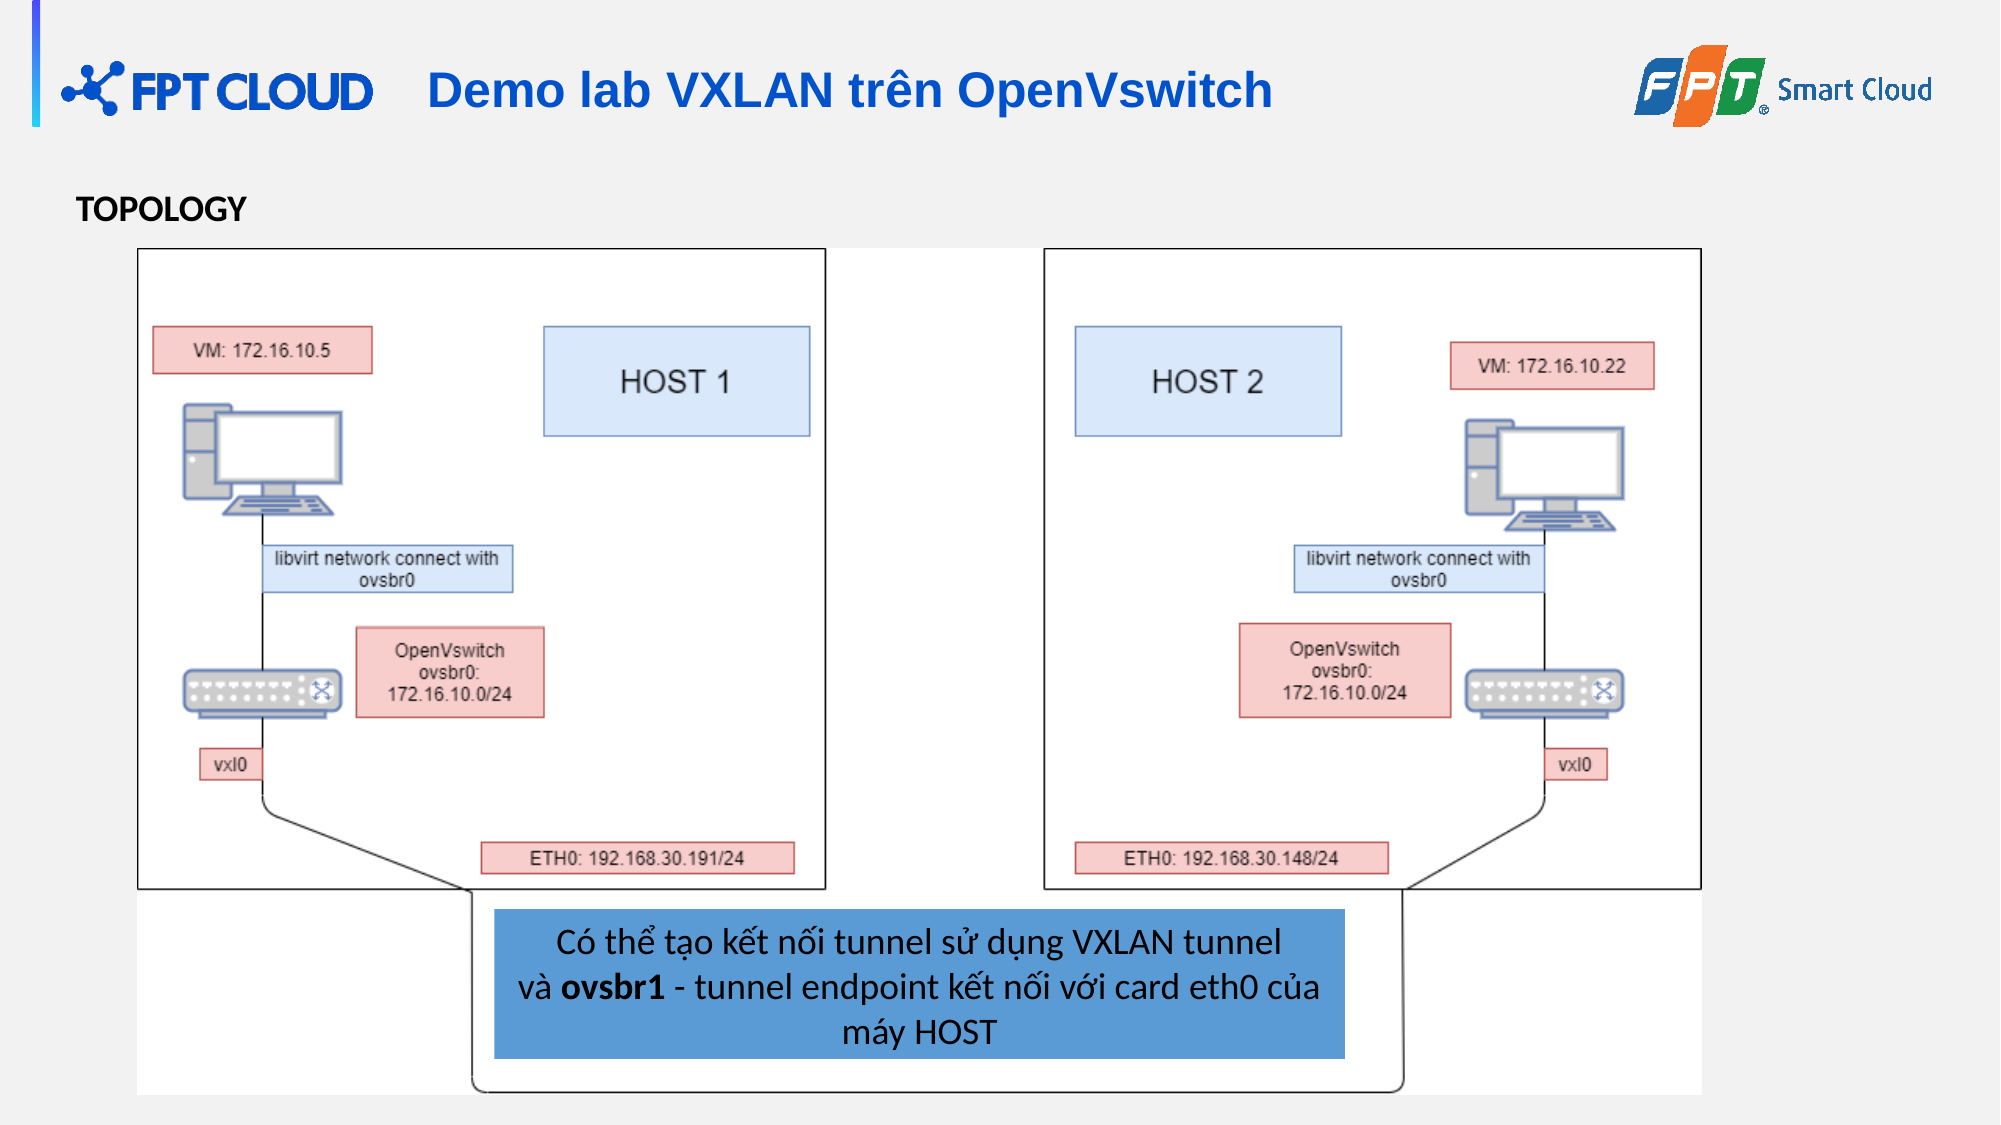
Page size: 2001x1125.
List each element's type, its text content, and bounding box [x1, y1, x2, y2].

text_box TOPOLOGY [61, 176, 815, 237]
text_box Demo lab VXLAN trên OpenVswitch [412, 61, 1309, 125]
picture [61, 61, 373, 116]
picture [1633, 45, 1931, 127]
picture [137, 248, 1702, 1095]
